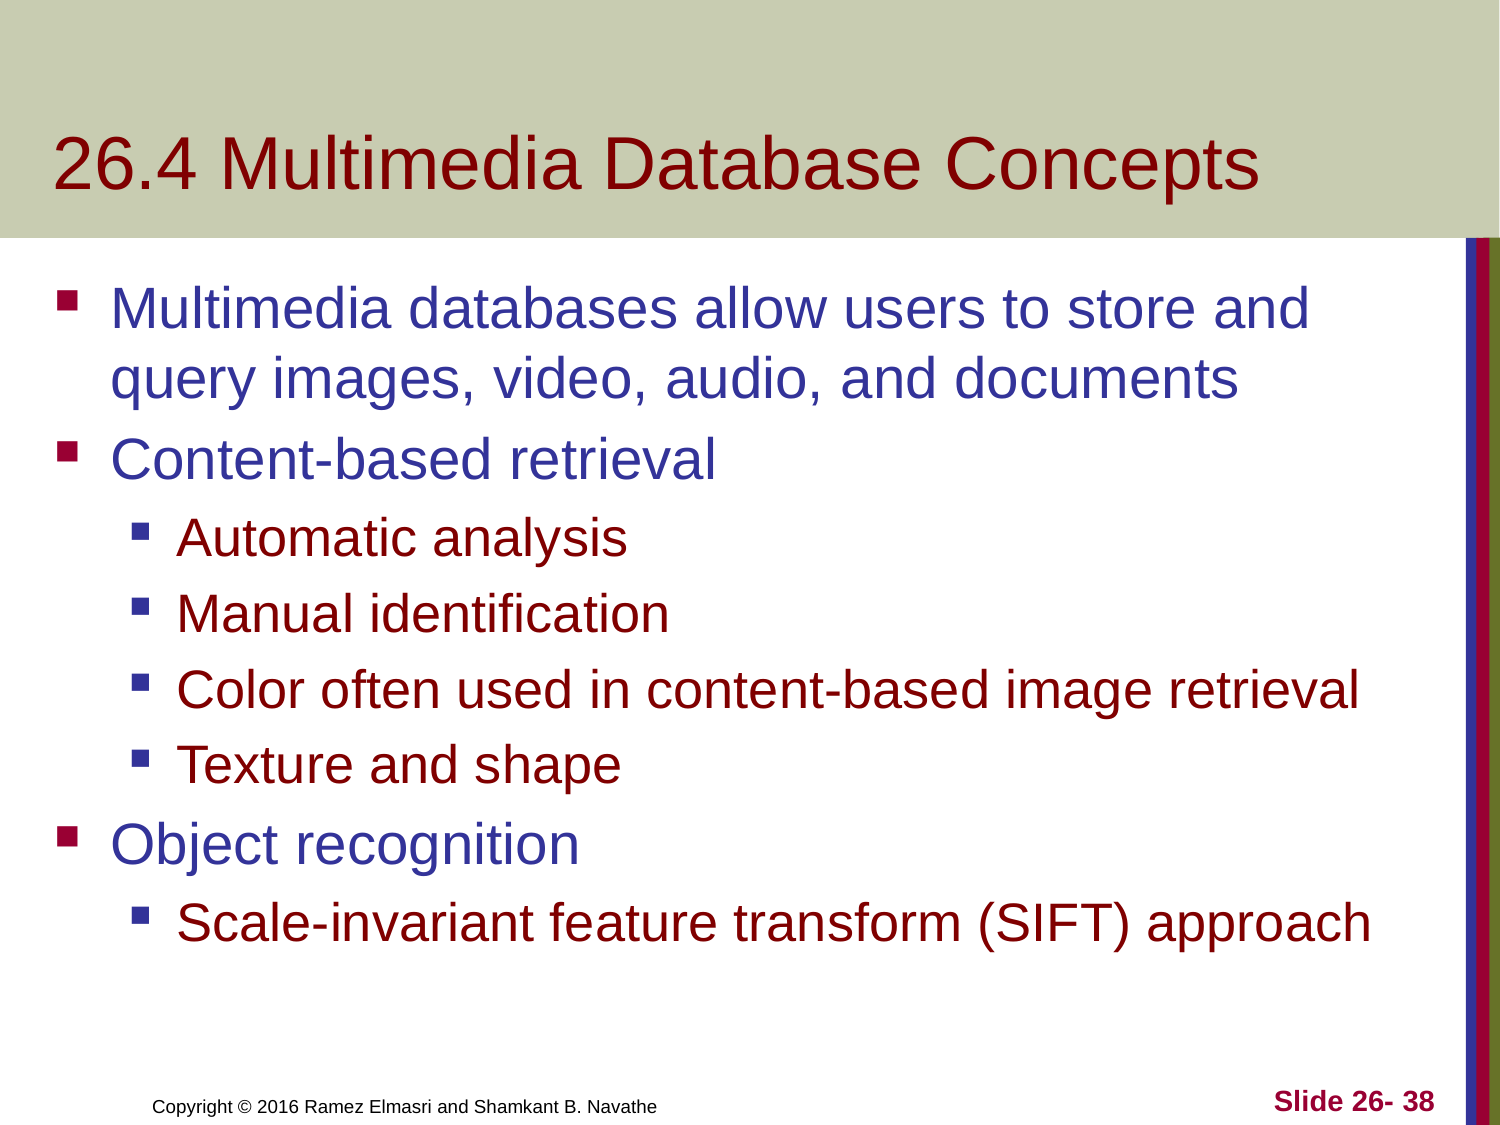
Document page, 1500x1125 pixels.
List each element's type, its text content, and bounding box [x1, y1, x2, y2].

title 26.4 Multimedia Database Concepts [37, 49, 1317, 213]
list Multimedia databases allow users to store and query images, video, audio, and documents Content-based retrieval Automatic analysis Manual identification Color often used in content-based image retrieval Texture and shape Object recognition Scale-invariant feature transform (SIFT) approach [39, 262, 1400, 1013]
slide_number Slide 26- 38 [1137, 1049, 1451, 1125]
